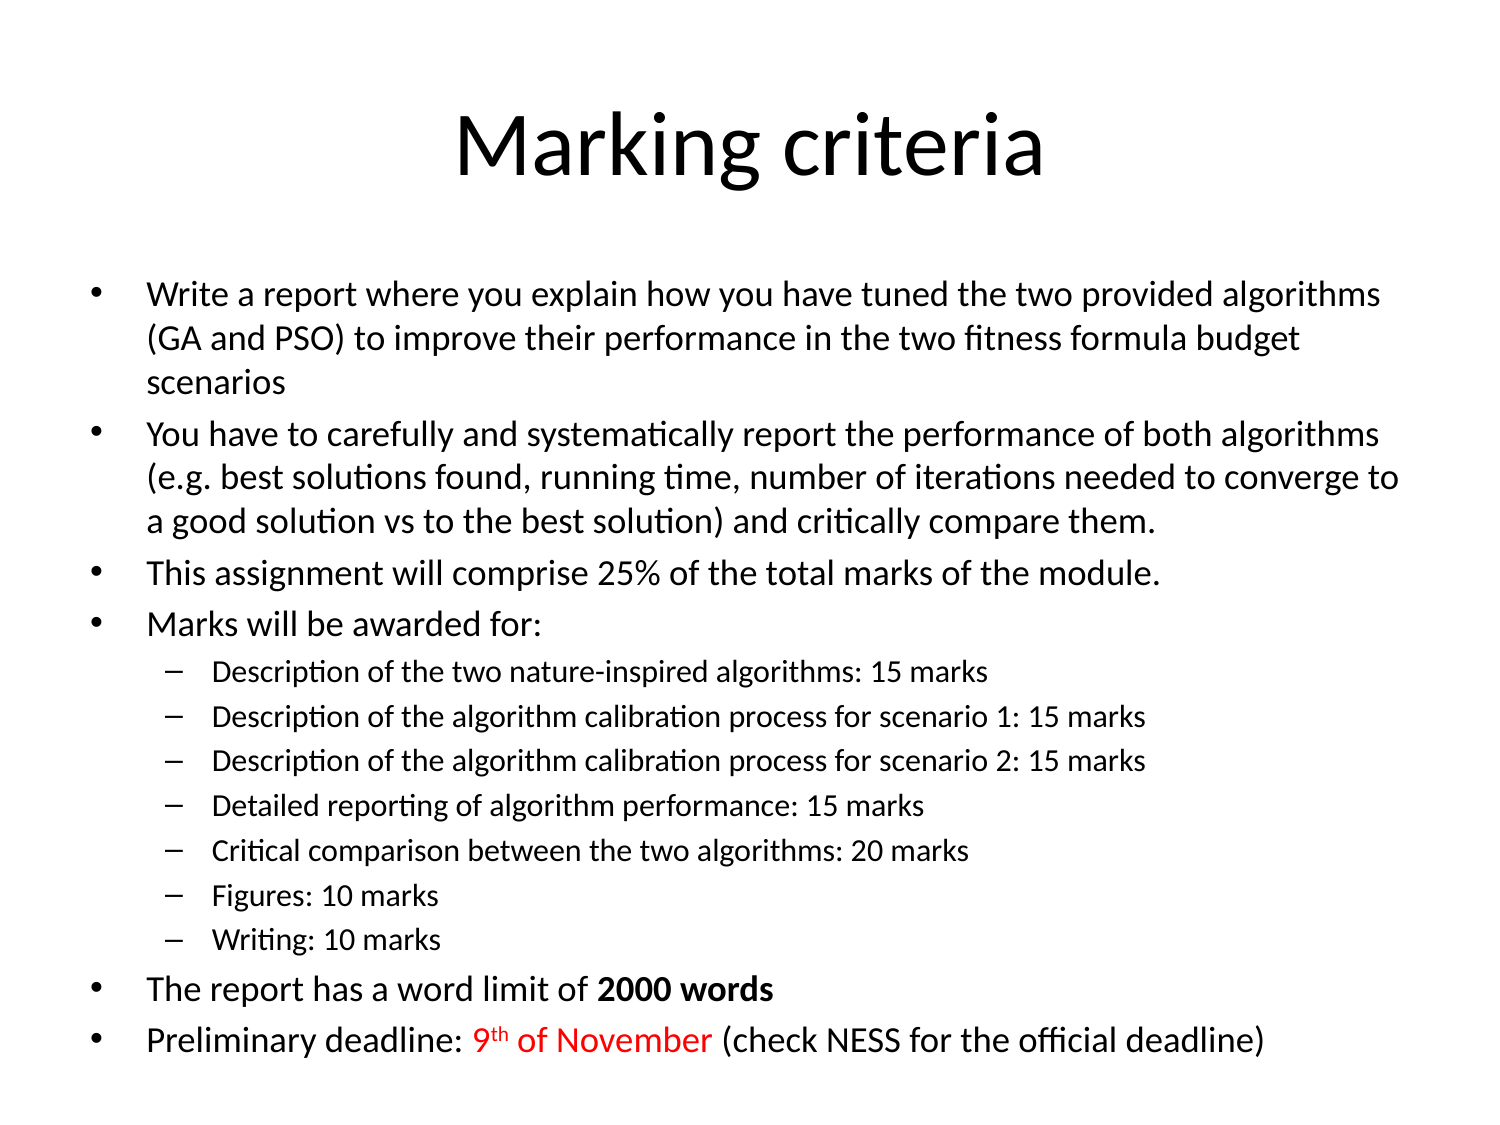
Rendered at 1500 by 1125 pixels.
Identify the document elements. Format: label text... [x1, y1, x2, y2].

list Write a report where you explain how you have tuned the two provided algorithms (GA and PSO) to improve their performance in the two fitness formula budget scenarios You have to carefully and systematically report the performance of both algorithms (e.g. best solutions found, running time, number of iterations needed to converge to a good solution vs to the best solution) and critically compare them. This assignment will comprise 25% of the total marks of the module. Marks will be awarded for: Description of the two nature-inspired algorithms: 15 marks Description of the algorithm calibration process for scenario 1: 15 marks Description of the algorithm calibration process for scenario 2: 15 marks Detailed reporting of algorithm performance: 15 marks Critical comparison between the two algorithms: 20 marks Figures: 10 marks Writing: 10 marks The report has a word limit of 2000 words Preliminary deadline: 9th of November (check NESS for the official deadline) [75, 262, 1425, 1074]
title Marking criteria [75, 45, 1425, 233]
